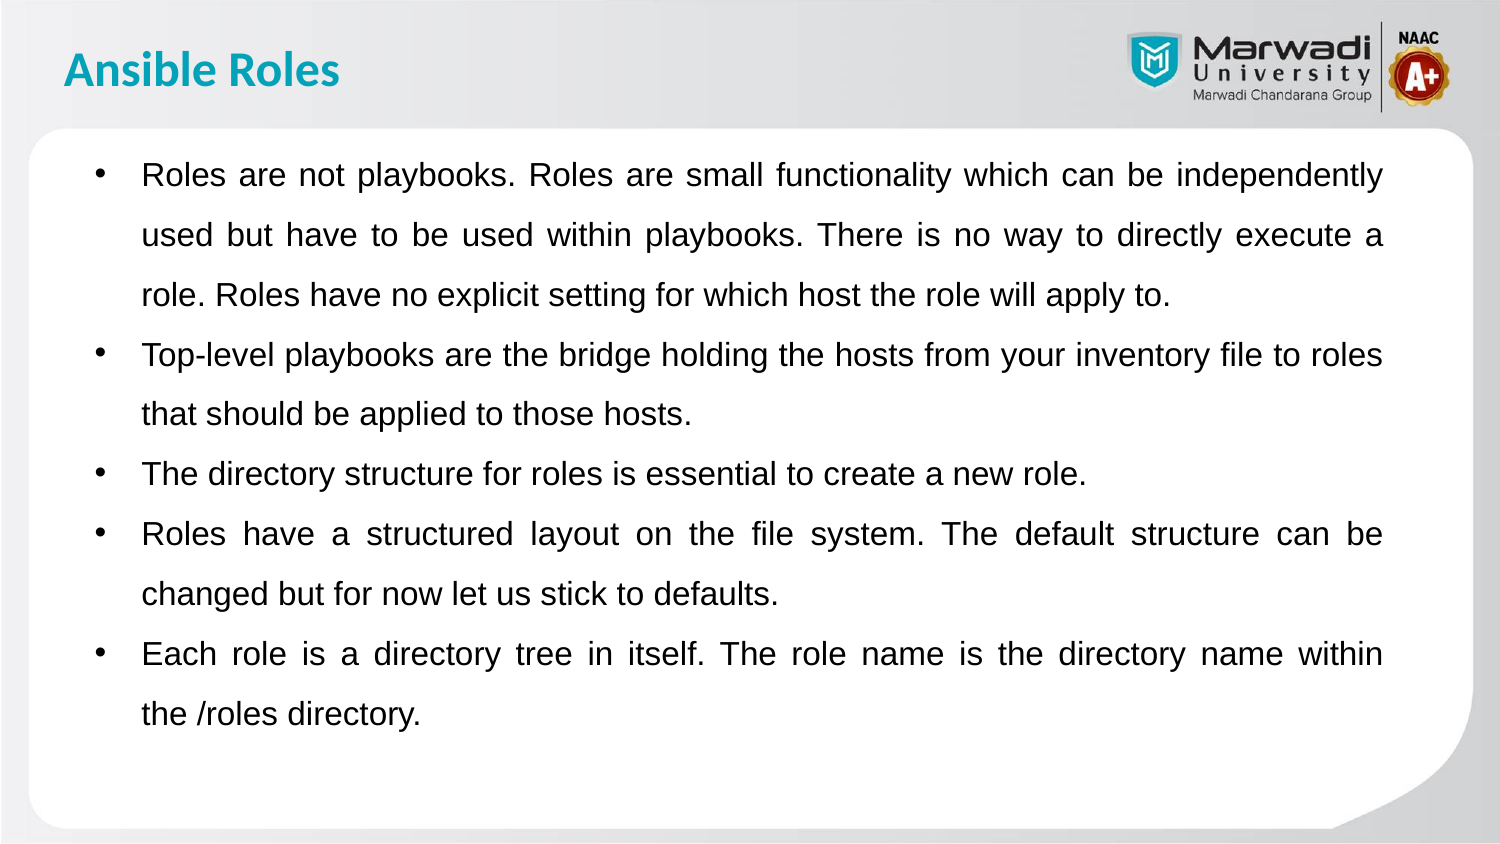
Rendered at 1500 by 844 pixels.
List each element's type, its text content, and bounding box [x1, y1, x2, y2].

picture [0, 0, 1500, 844]
text_box Roles are not playbooks. Roles are small functionality which can be independently used but have to be used within playbooks. There is no way to directly execute a role. Roles have no explicit setting for which host the role will apply to. Top-level playbooks are the bridge holding the hosts from your inventory file to roles that should be applied to those hosts. The directory structure for roles is essential to create a new role. Roles have a structured layout on the file system. The default structure can be changed but for now let us stick to defaults. Each role is a directory tree in itself. The role name is the directory name within the /roles directory. [83, 121, 1397, 744]
title Ansible Roles [62, 0, 1125, 138]
